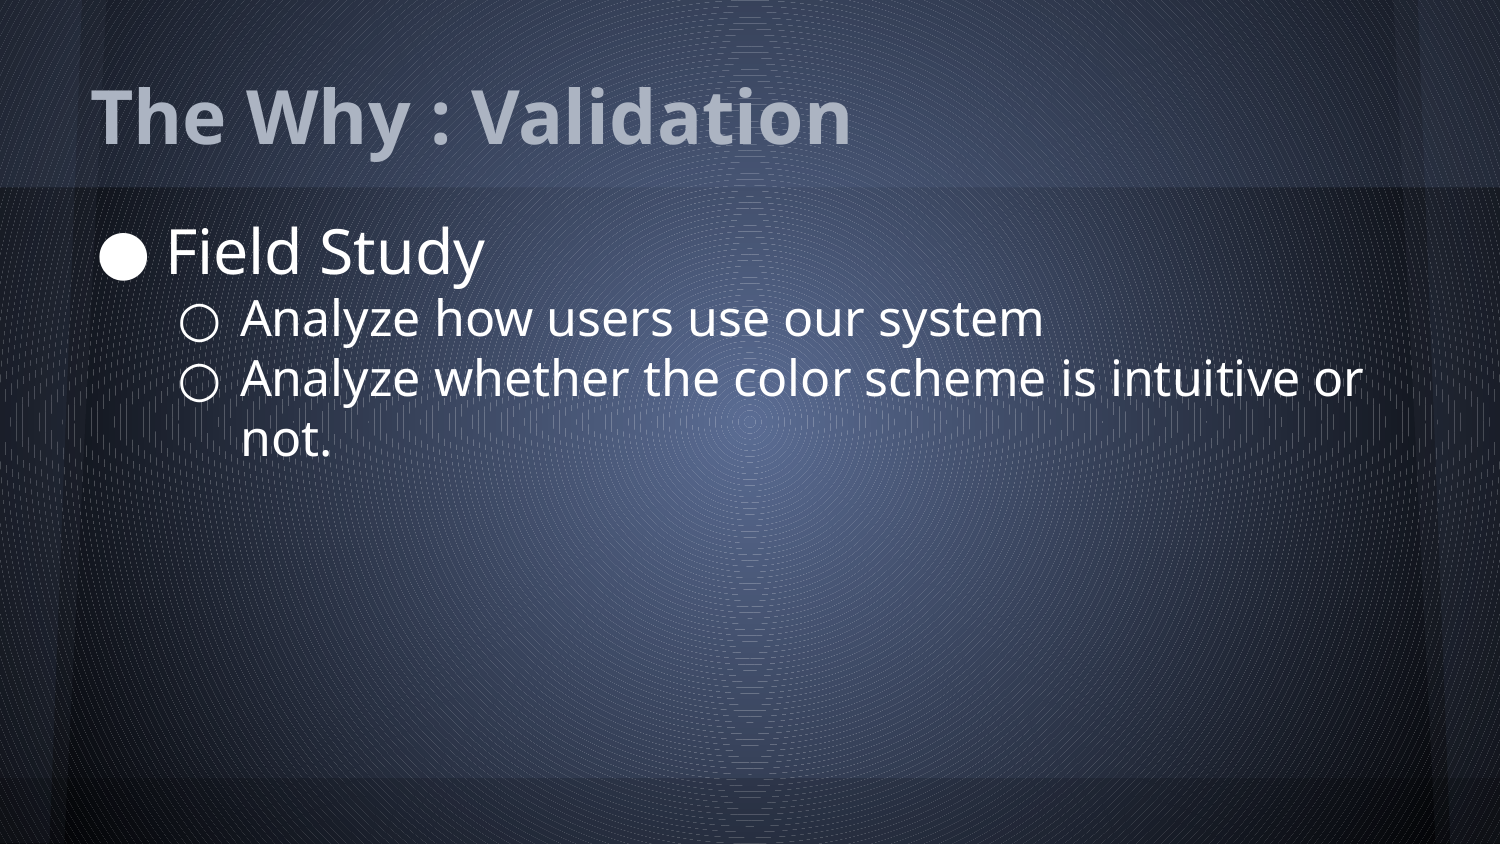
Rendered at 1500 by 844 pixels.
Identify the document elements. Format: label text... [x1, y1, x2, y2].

title The Why : Validation [75, 33, 1425, 175]
list Field Study Analyze how users use our system Analyze whether the color scheme is intuitive or not. [75, 196, 1425, 808]
